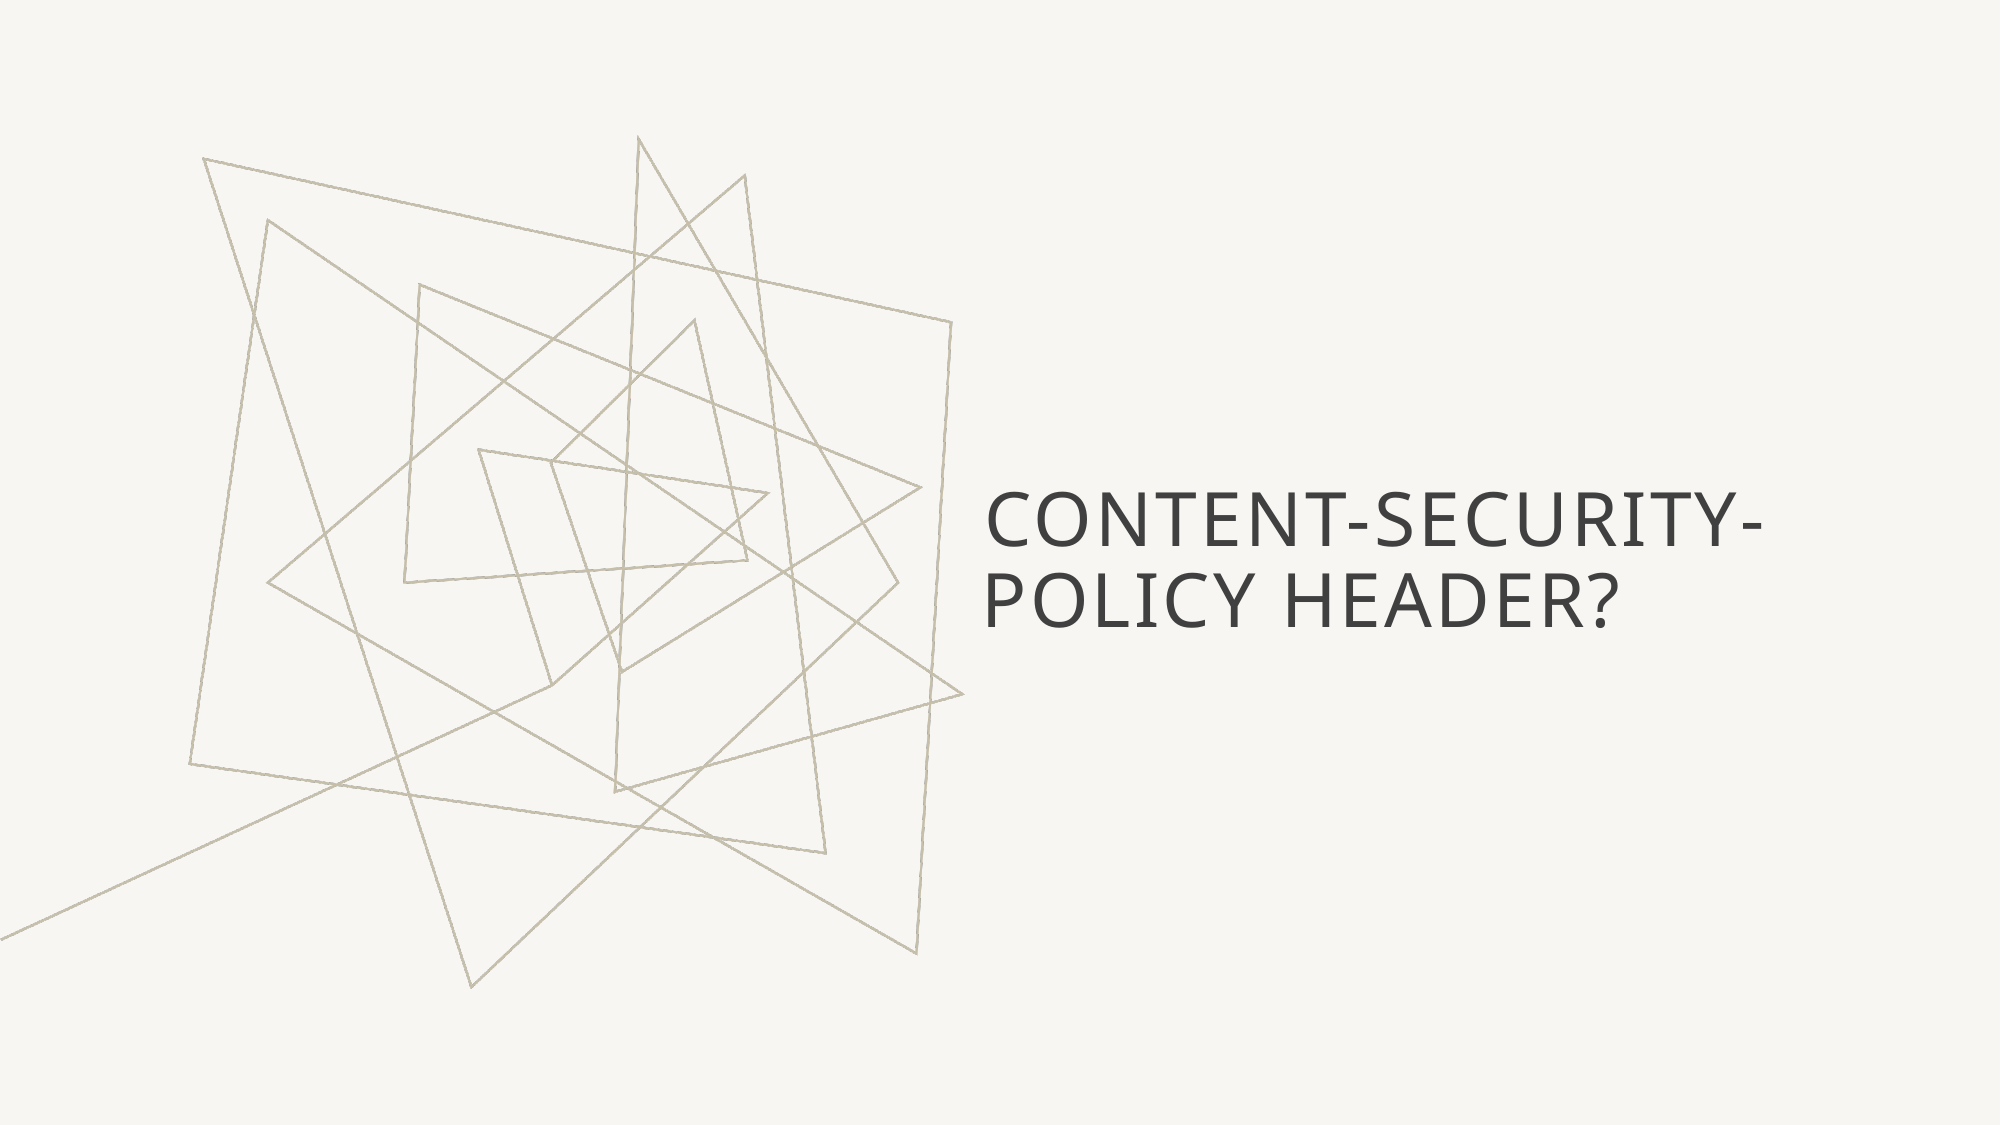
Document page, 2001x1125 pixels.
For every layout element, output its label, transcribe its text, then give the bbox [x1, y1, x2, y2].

picture [0, 135, 965, 989]
title 👨‍🎓Content-Security-Policy header? [966, 421, 1982, 704]
